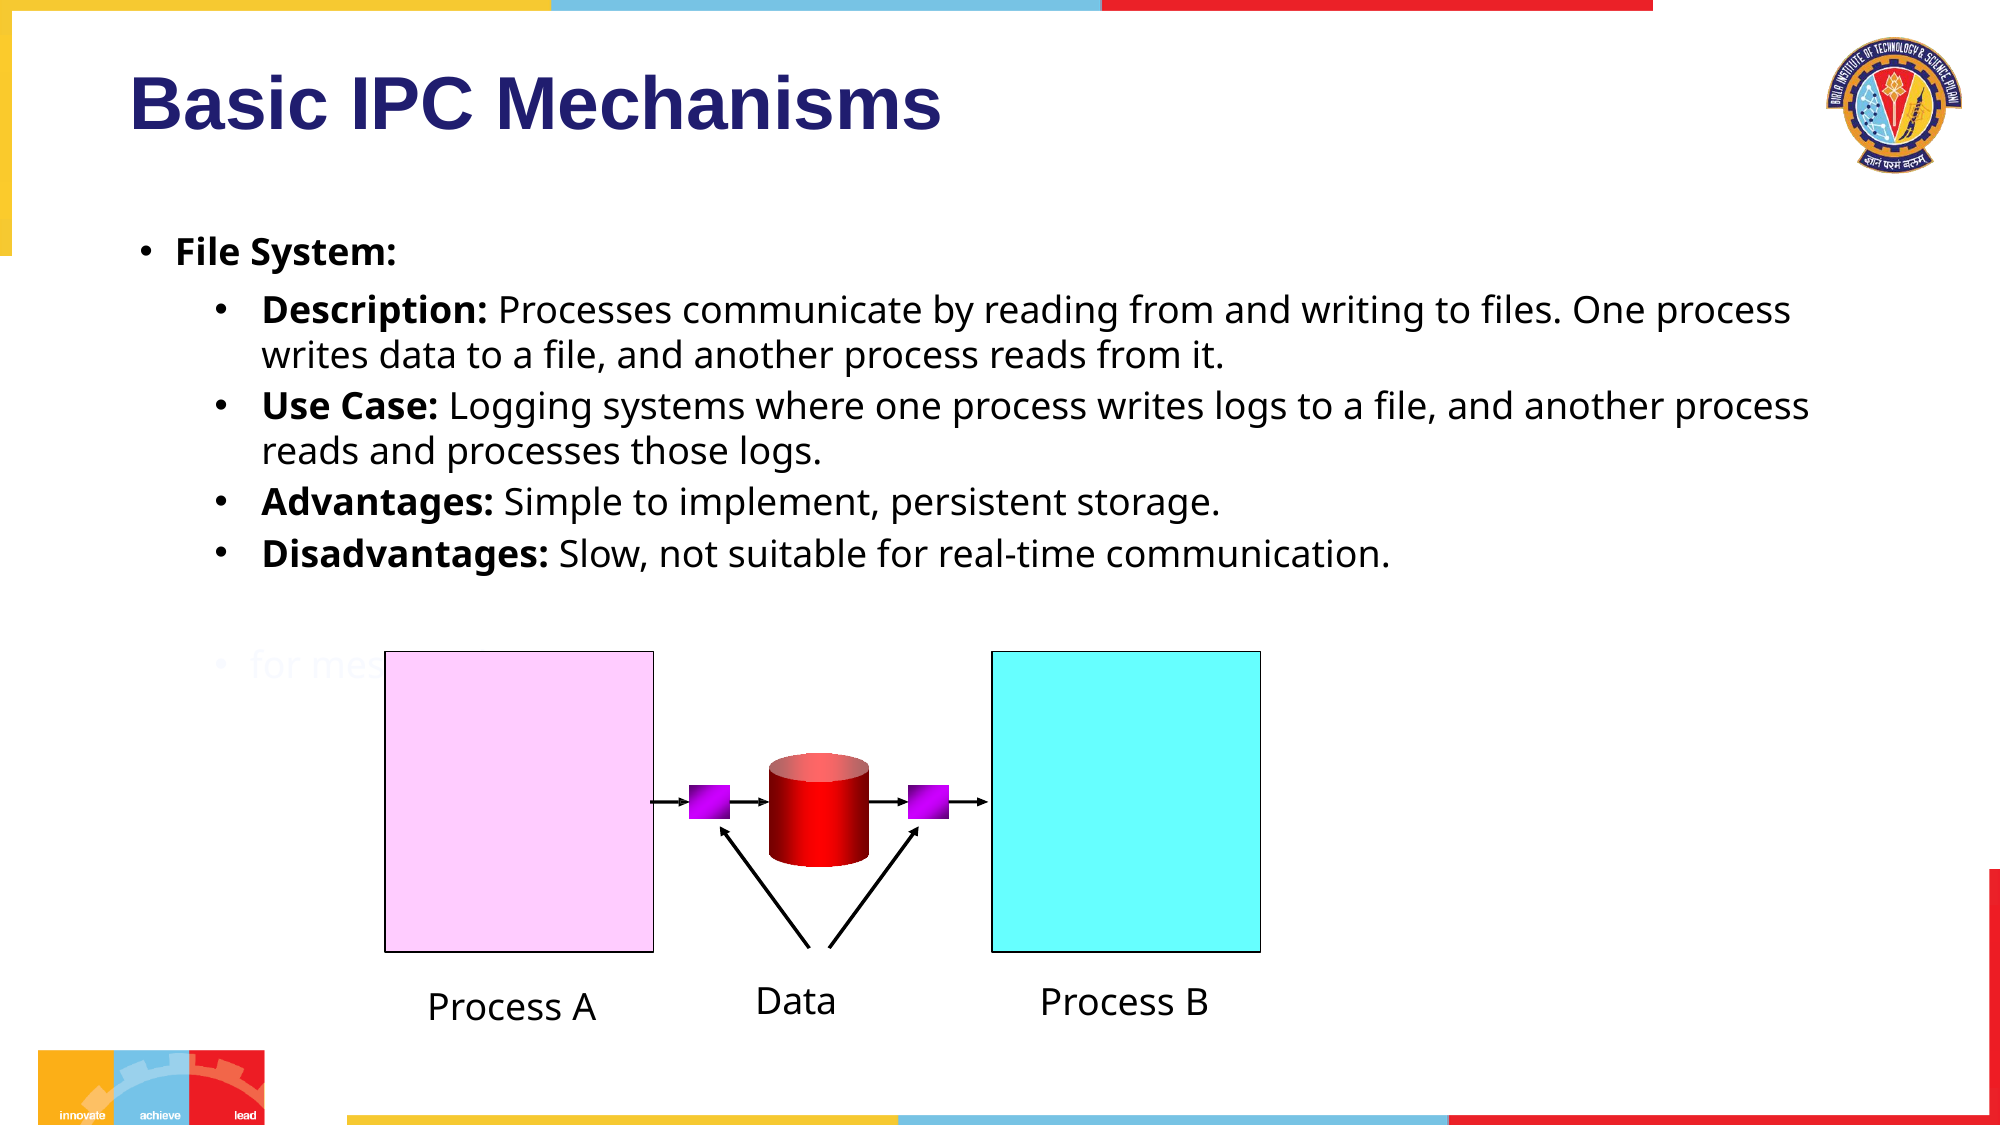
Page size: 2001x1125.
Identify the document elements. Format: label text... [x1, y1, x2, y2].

text_box Process B [1037, 976, 1252, 1024]
title Basic IPC Mechanisms [127, 52, 1873, 243]
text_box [384, 650, 1262, 953]
text_box Process A [425, 980, 677, 1028]
picture [38, 1050, 265, 1125]
picture [347, 869, 2000, 1125]
picture [0, 0, 1653, 256]
picture [1826, 37, 1962, 174]
text_box File System: Description: Processes communicate by reading from and writing to files. One process writes data to a file, and another process reads from it. Use Case: Logging systems where one process writes logs to a file, and another process reads and processes those logs. Advantages: Simple to implement, persistent storage. Disadvantages: Slow, not suitable for real-time communication. for message loss. [139, 205, 1825, 686]
text_box Data [753, 975, 893, 1023]
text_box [649, 752, 989, 950]
